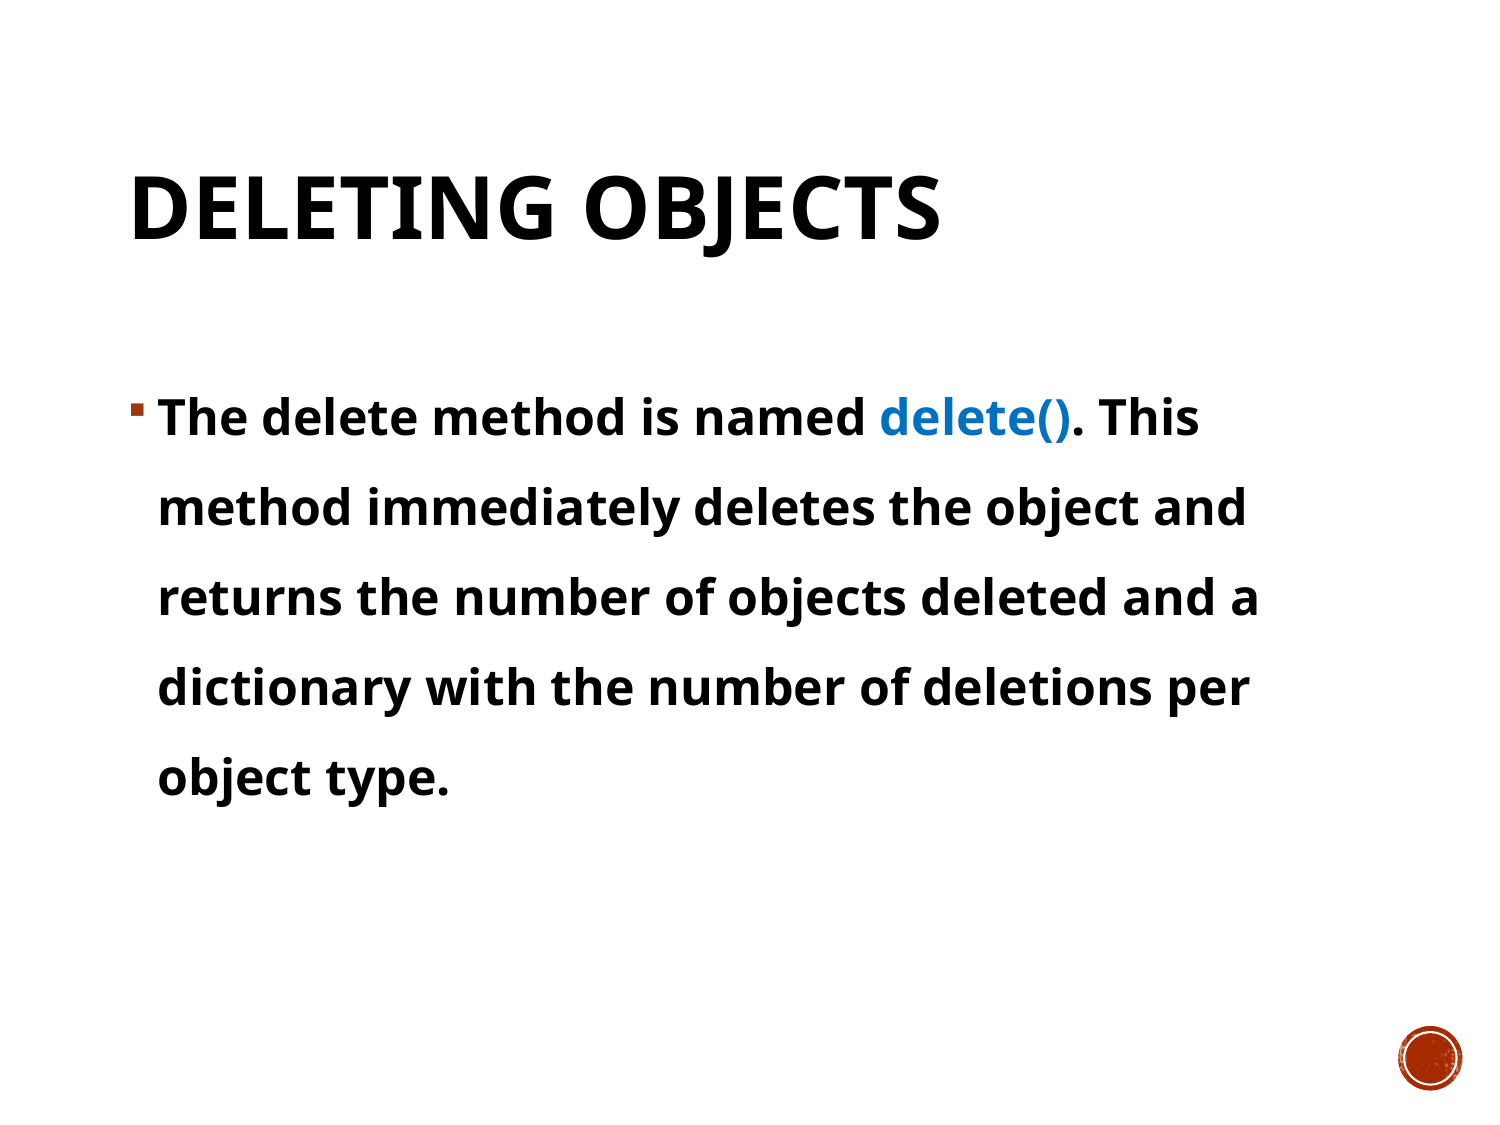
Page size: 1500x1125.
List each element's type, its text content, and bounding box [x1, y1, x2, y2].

title Deleting objects [112, 79, 1388, 344]
list The delete method is named delete(). This method immediately deletes the object and returns the number of objects deleted and a dictionary with the number of deletions per object type. [112, 348, 1388, 1013]
